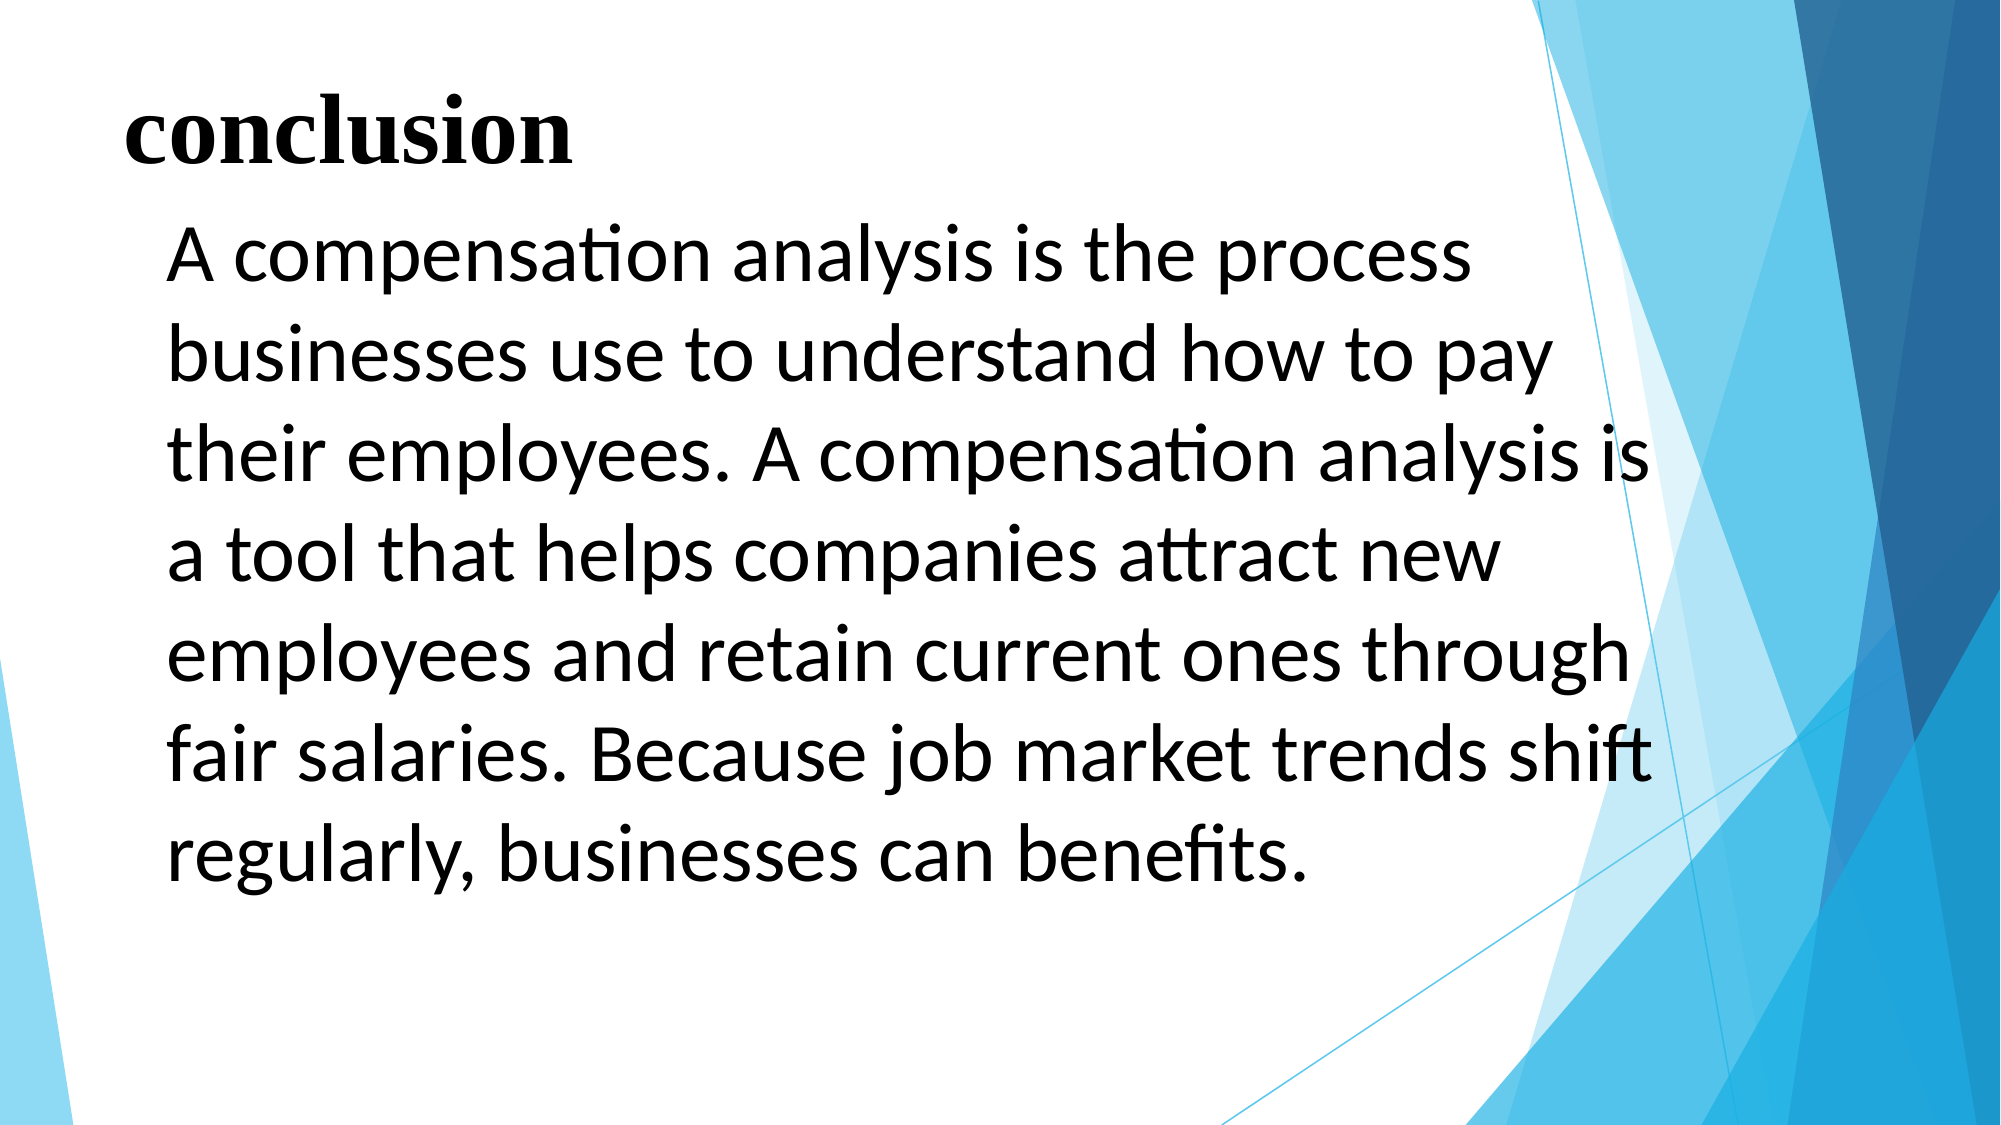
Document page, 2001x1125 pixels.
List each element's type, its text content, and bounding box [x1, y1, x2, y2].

text_box A compensation analysis is the process businesses use to understand how to pay their employees. A compensation analysis is a tool that helps companies attract new employees and retain current ones through fair salaries. Because job market trends shift regularly, businesses can benefits. [151, 190, 1693, 905]
title conclusion [123, 63, 1877, 182]
text_box [671, 528, 1329, 612]
